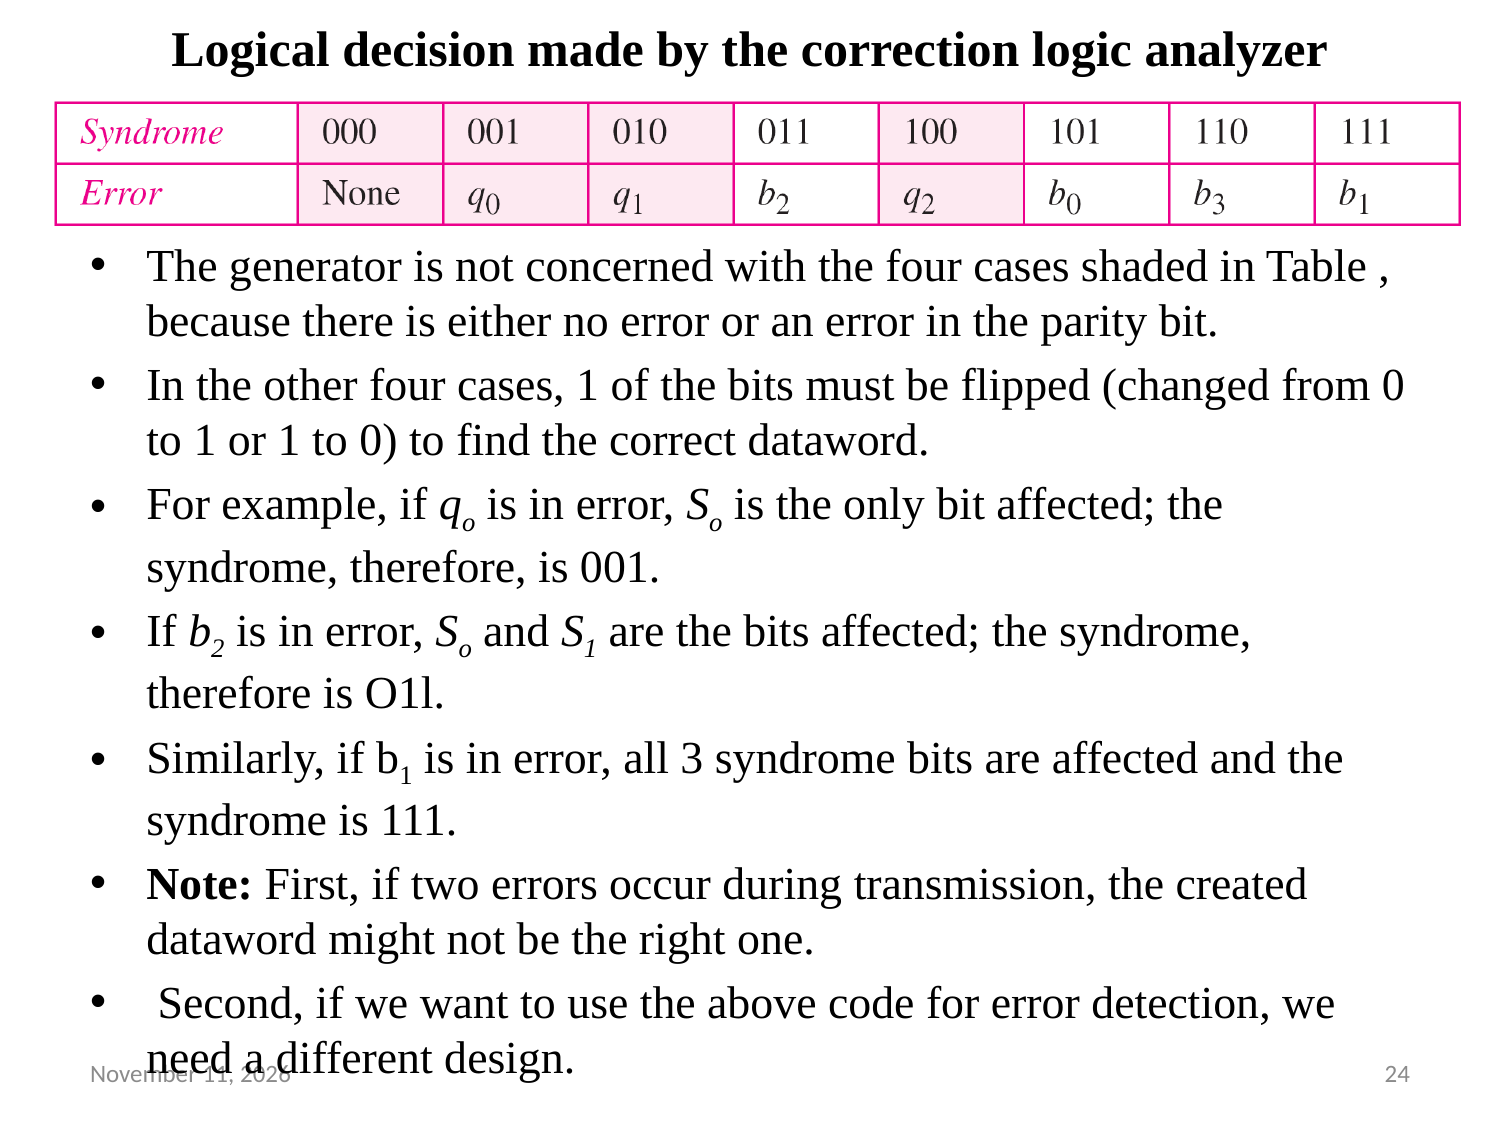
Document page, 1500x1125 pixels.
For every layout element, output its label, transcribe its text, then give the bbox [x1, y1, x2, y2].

slide_number 24 [1074, 1042, 1425, 1103]
title Logical decision made by the correction logic analyzer [75, 12, 1425, 80]
list The generator is not concerned with the four cases shaded in Table , because there is either no error or an error in the parity bit. In the other four cases, 1 of the bits must be flipped (changed from 0 to 1 or 1 to 0) to find the correct dataword. For example, if qo is in error, So is the only bit affected; the syndrome, therefore, is 001. If b2 is in error, So and S1 are the bits affected; the syndrome, therefore is O1l. Similarly, if b1 is in error, all 3 syndrome bits are affected and the syndrome is 111. Note: First, if two errors occur during transmission, the created dataword might not be the right one. Second, if we want to use the above code for error detection, we need a different design. [75, 256, 1425, 1100]
picture [37, 87, 1500, 248]
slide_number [75, 1042, 425, 1103]
